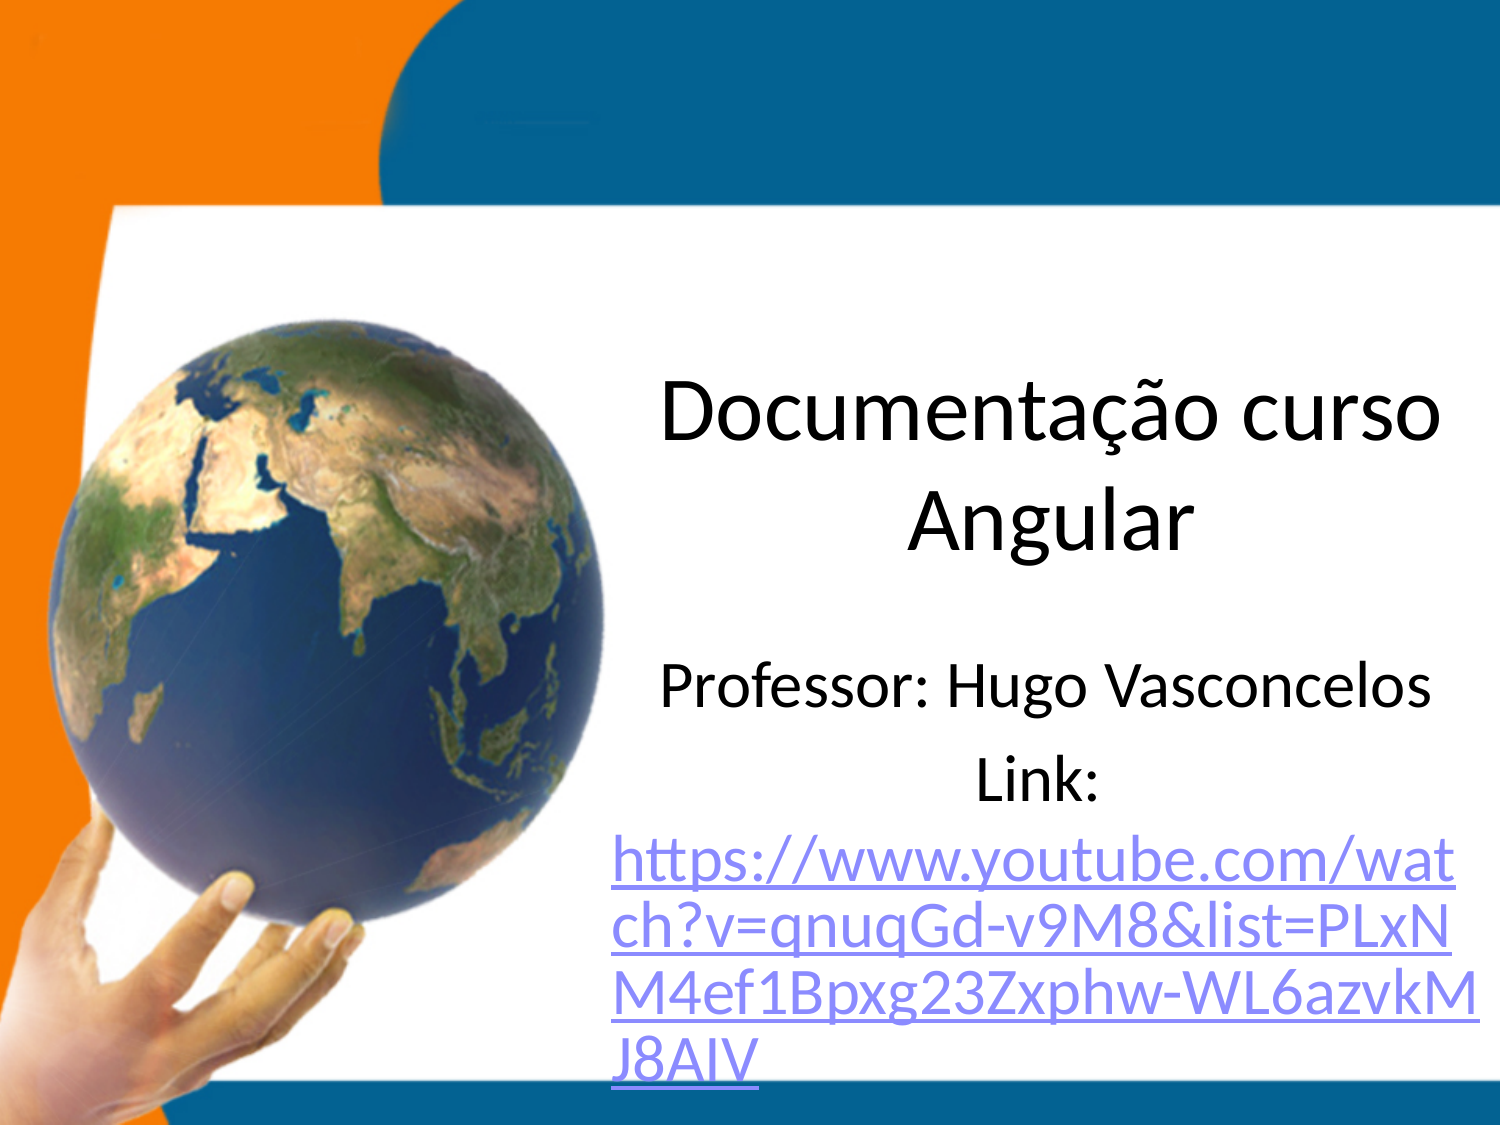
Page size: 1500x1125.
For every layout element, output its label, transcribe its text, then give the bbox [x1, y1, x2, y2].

subtitle Professor: Hugo Vasconcelos Link: https://www.youtube.com/watch?v=qnuqGd-v9M8&list=PLxNM4ef1Bpxg23Zxphw-WL6azvkMJ8AIV [596, 633, 1496, 1000]
picture [0, 0, 1500, 1125]
title Documentação curso Angular [608, 338, 1496, 580]
